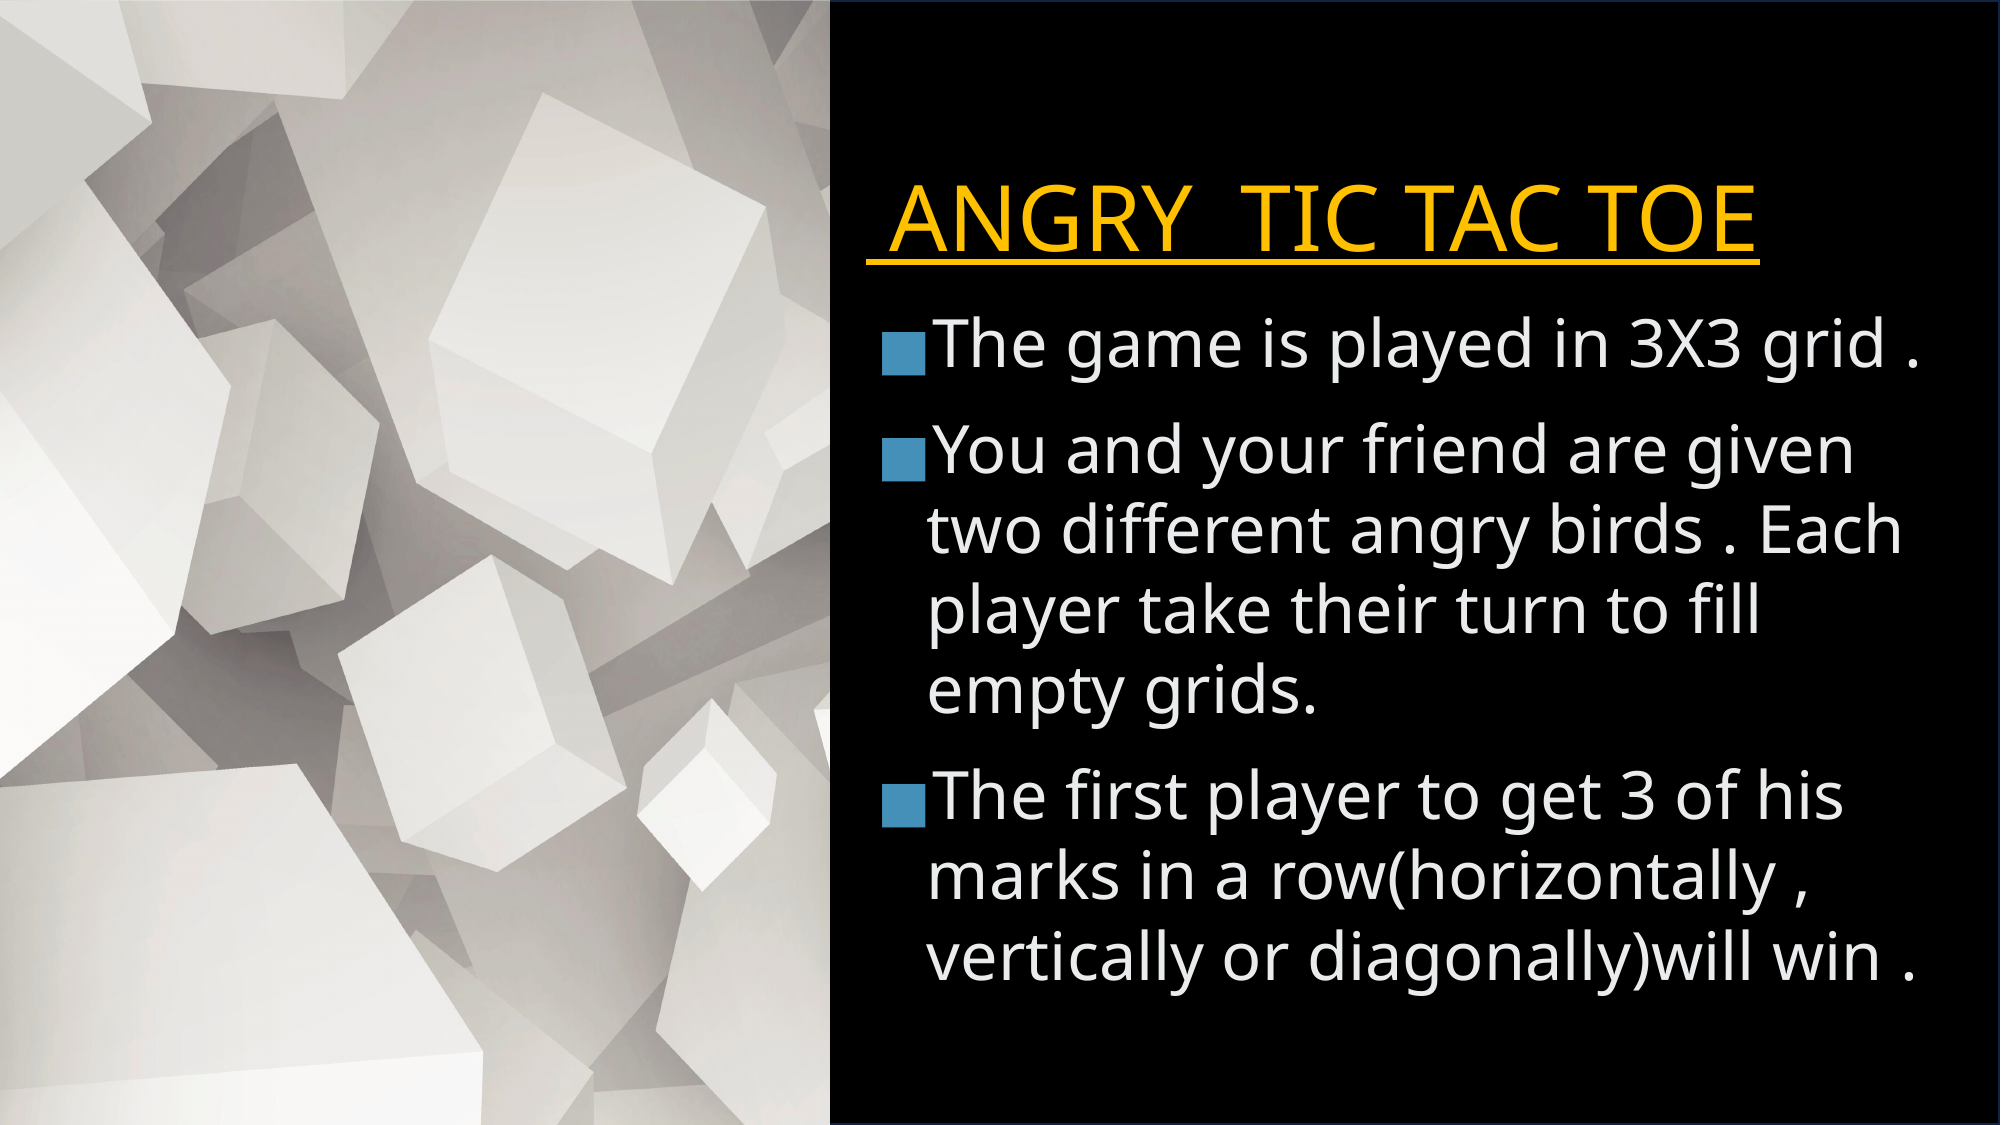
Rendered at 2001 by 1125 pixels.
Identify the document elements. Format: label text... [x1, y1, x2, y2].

title ANGRY TIC TAC TOE [850, 118, 1929, 278]
list The game is played in 3X3 grid . You and your friend are given two different angry birds . Each player take their turn to fill empty grids. The first player to get 3 of his marks in a row(horizontally , vertically or diagonally)will win . [861, 293, 1969, 1085]
text_box [830, 0, 2000, 1125]
picture [0, 0, 830, 1125]
